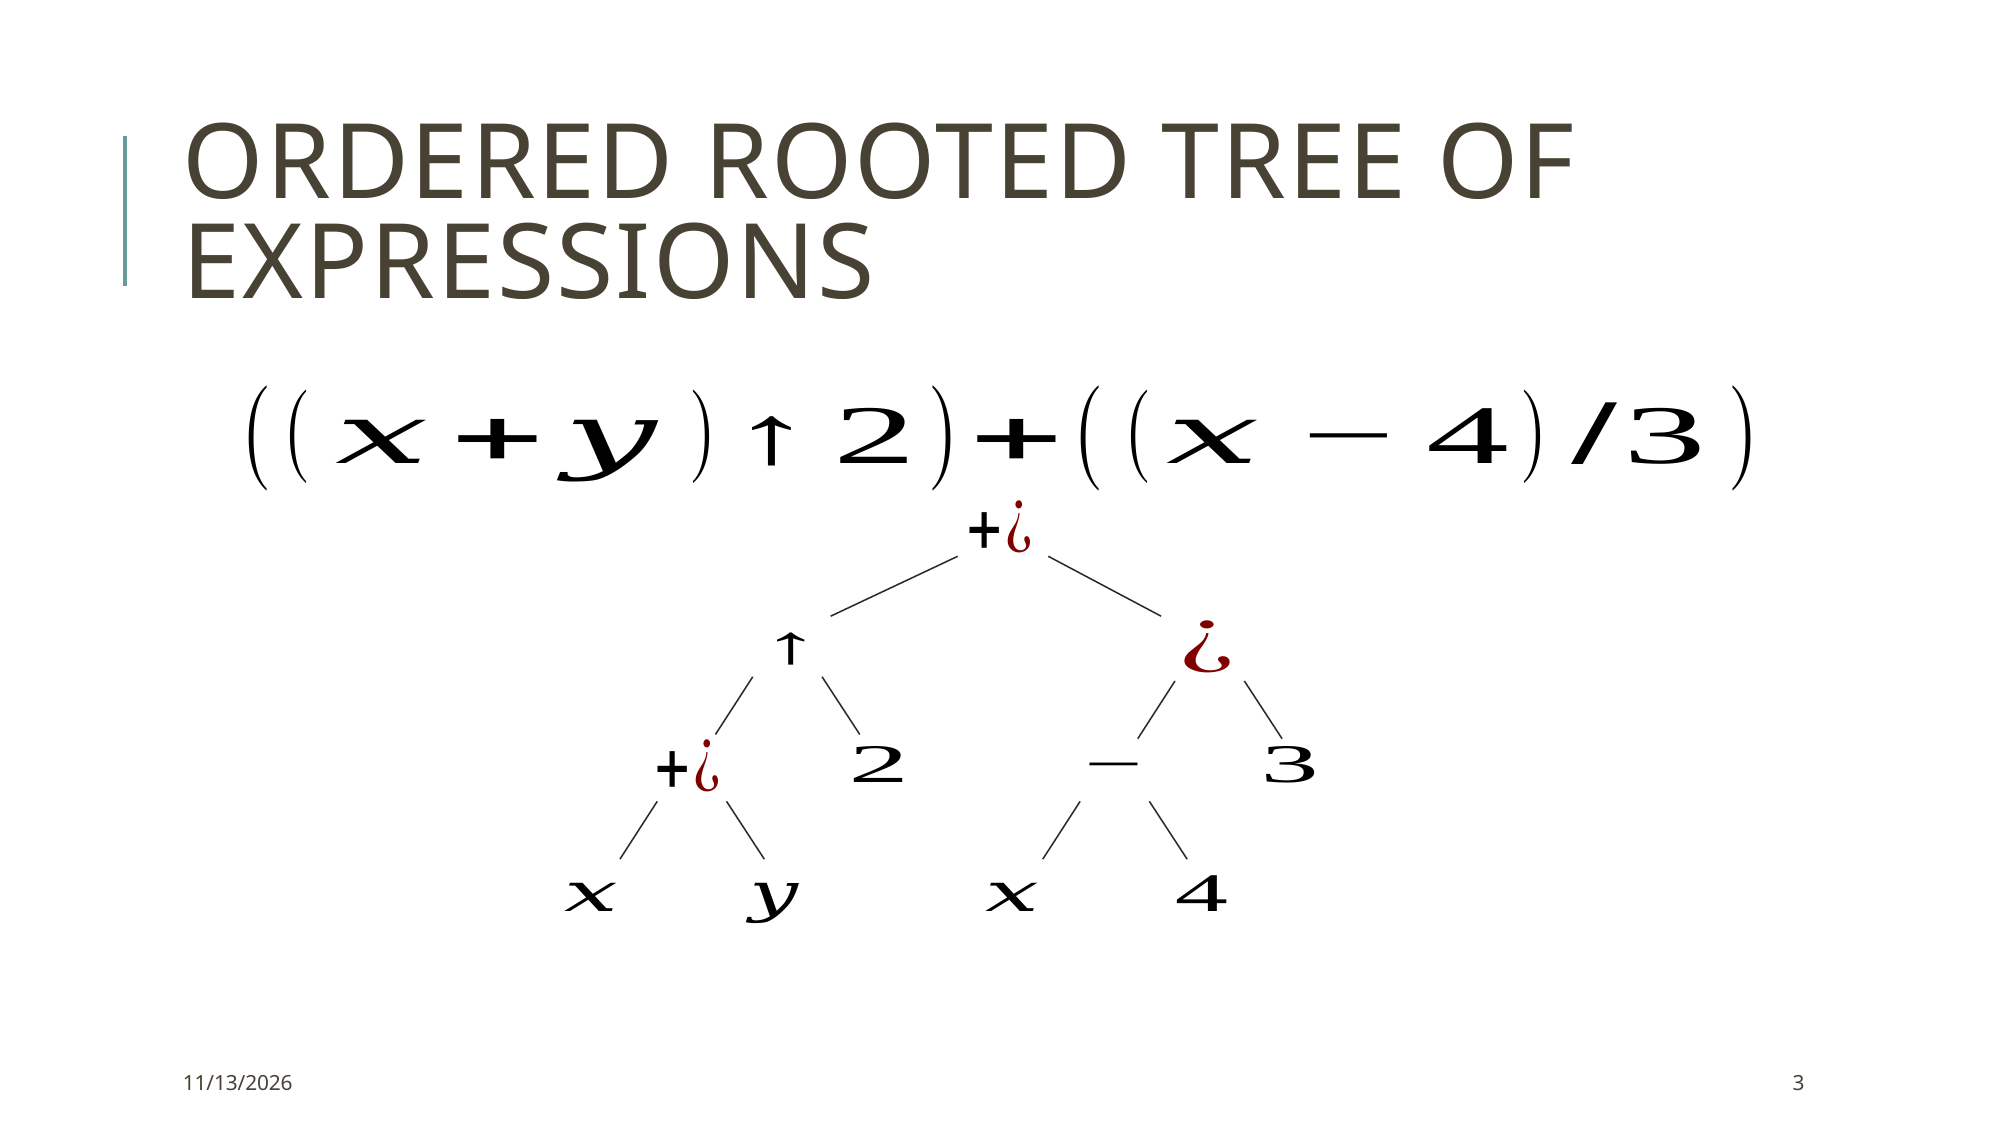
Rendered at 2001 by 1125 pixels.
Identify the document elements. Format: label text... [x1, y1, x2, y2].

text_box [1244, 680, 1283, 739]
slide_number 3 [1777, 1061, 1938, 1107]
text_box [715, 676, 753, 735]
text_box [619, 801, 658, 860]
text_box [1042, 801, 1081, 860]
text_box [821, 676, 861, 735]
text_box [830, 556, 958, 617]
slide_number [168, 1061, 522, 1107]
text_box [1149, 801, 1188, 860]
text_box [726, 801, 765, 860]
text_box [1137, 680, 1176, 739]
title Ordered rooted tree of expressions [168, 96, 1763, 342]
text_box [1048, 556, 1162, 617]
